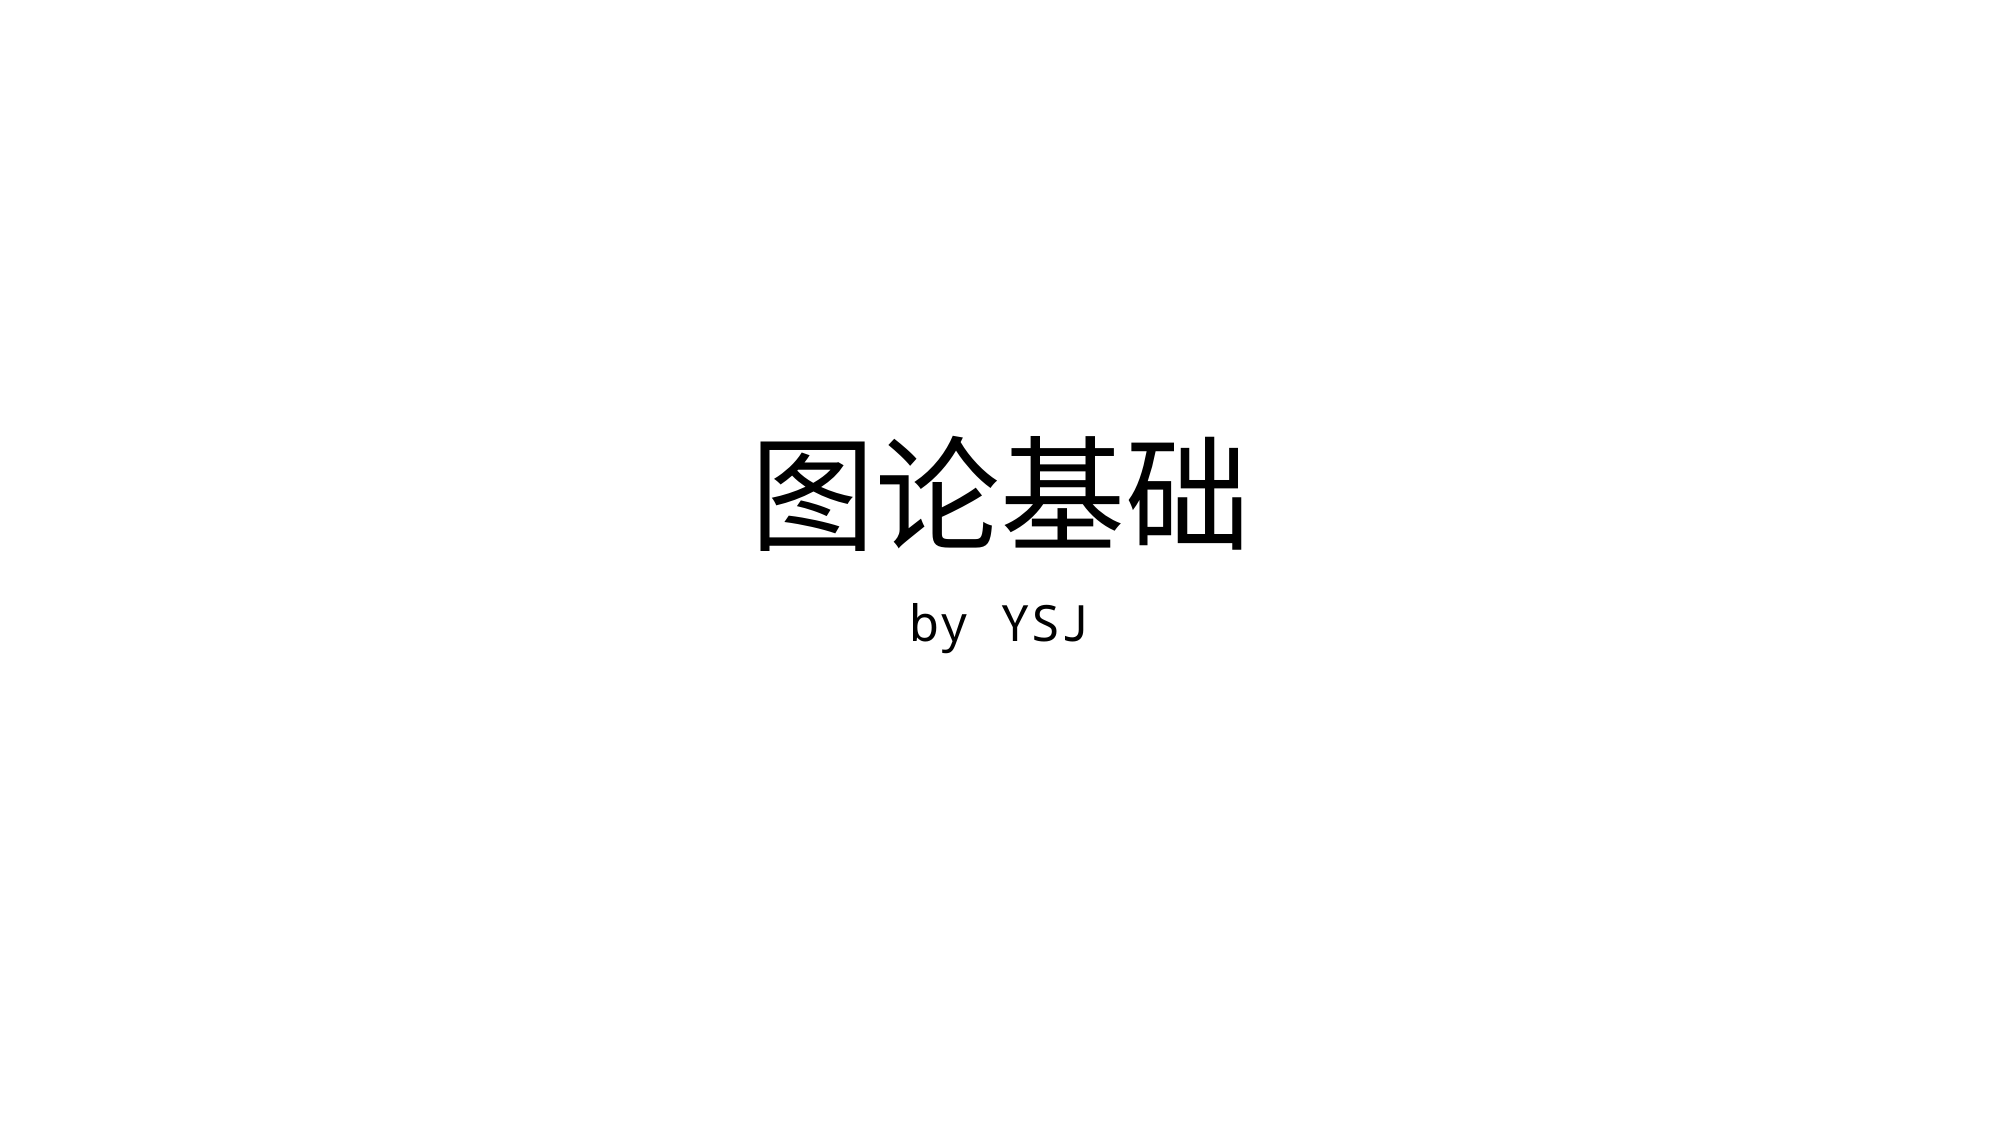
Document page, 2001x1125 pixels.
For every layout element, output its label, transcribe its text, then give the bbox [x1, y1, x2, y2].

subtitle by YSJ [249, 590, 1750, 863]
title 图论基础 [249, 184, 1750, 576]
